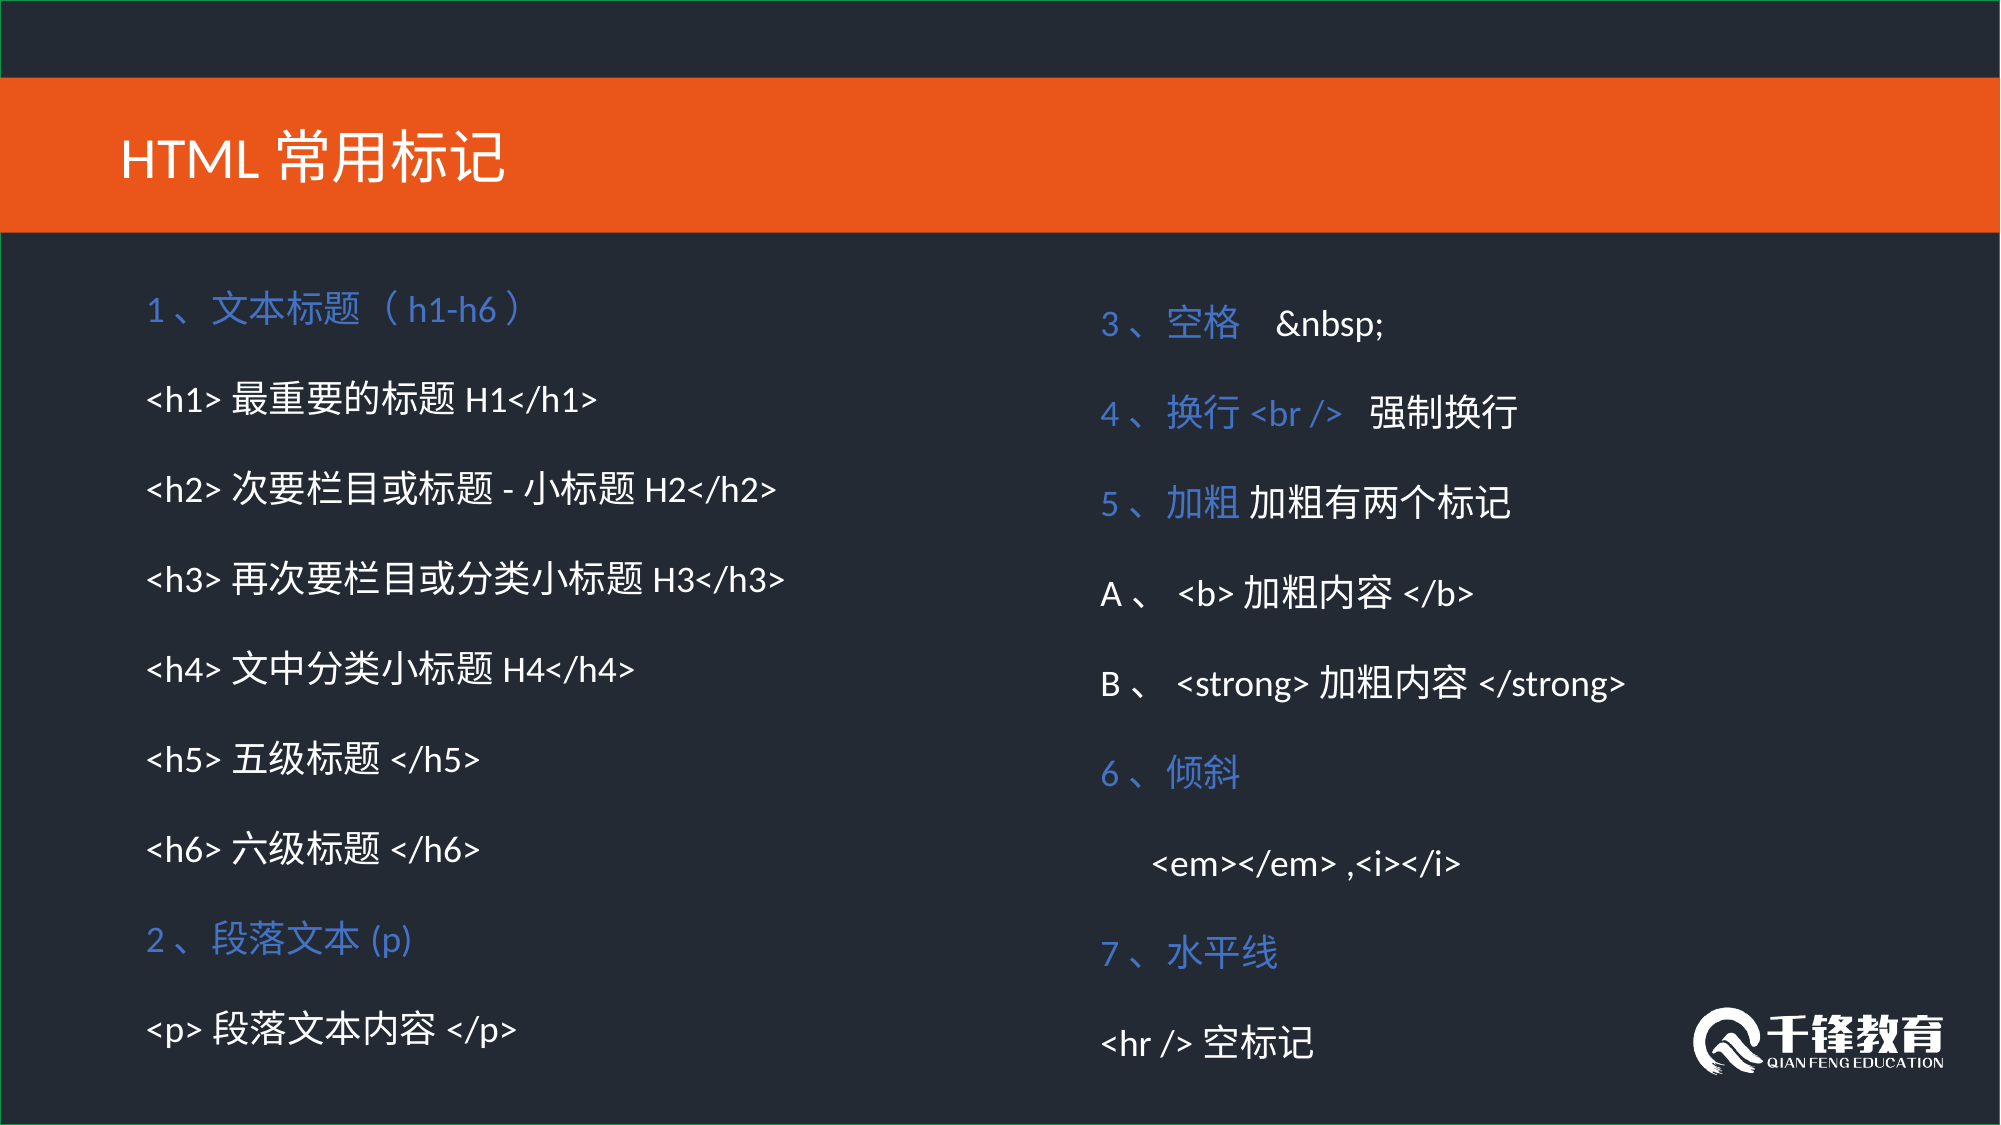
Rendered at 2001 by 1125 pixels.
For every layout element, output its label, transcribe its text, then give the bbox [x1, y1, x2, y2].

text_box [0, 77, 2000, 234]
text_box HTML常用标记 [106, 112, 1737, 198]
text_box 3、空格 &nbsp; 4、换行<br /> 强制换行 5、加粗 加粗有两个标记 A、<b>加粗内容</b> B、<strong>加粗内容</strong> 6、倾斜 <em></em> ,<i></i> 7、水平线 <hr />空标记 [1085, 246, 1811, 1072]
text_box [0, 234, 2000, 1125]
text_box [0, 0, 2000, 77]
picture [1691, 1002, 1948, 1080]
text_box 1、文本标题（h1-h6） <h1>最重要的标题H1</h1> <h2>次要栏目或标题-小标题H2</h2> <h3>再次要栏目或分类小标题H3</h3> <h4>文中分类小标题H4</h4> <h5>五级标题</h5> <h6>六级标题</h6> 2、段落文本(p) <p>段落文本内容</p> [131, 232, 856, 1058]
